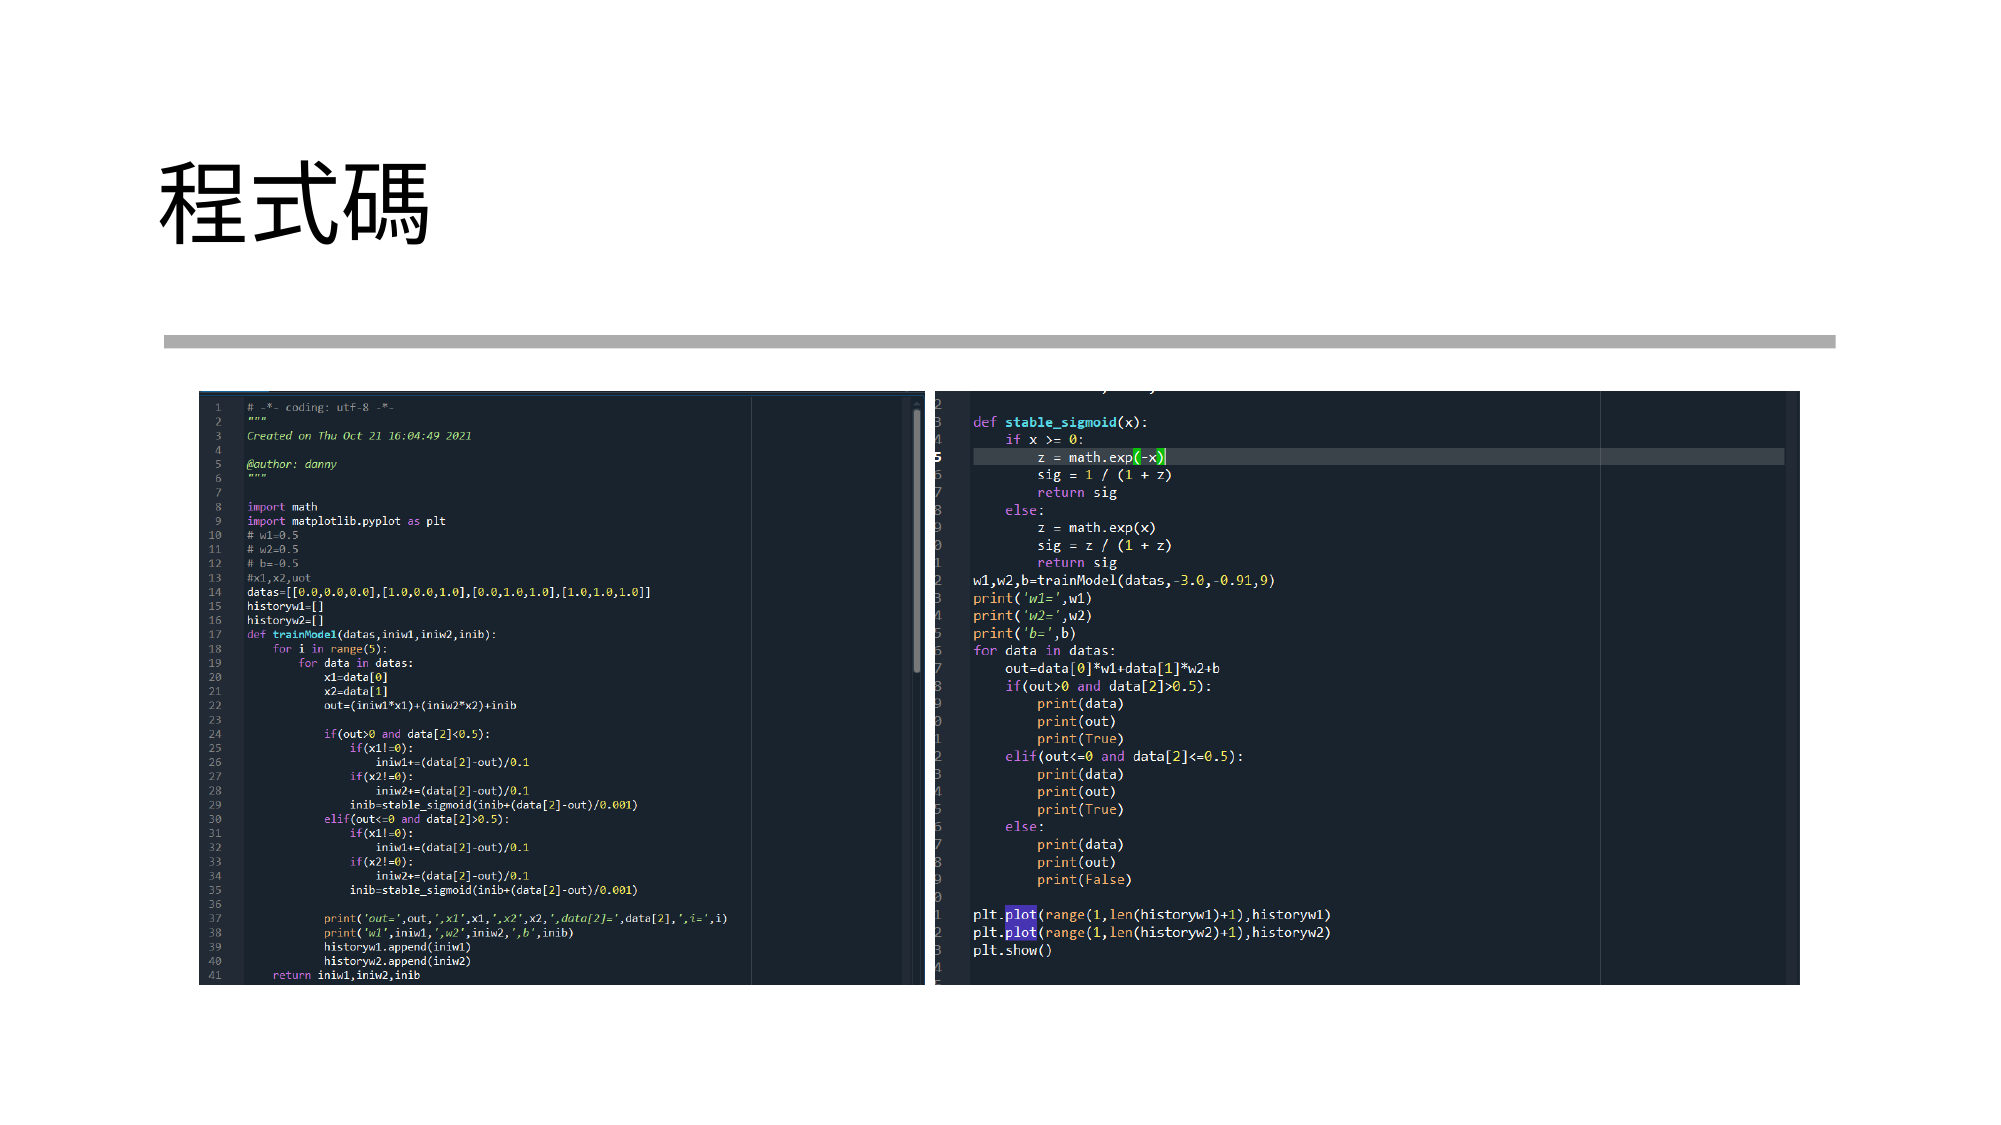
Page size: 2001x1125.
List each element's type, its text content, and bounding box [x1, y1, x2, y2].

picture [199, 391, 925, 985]
text_box [163, 334, 1837, 349]
title 程式碼 [142, 99, 1858, 317]
picture [935, 391, 1800, 985]
